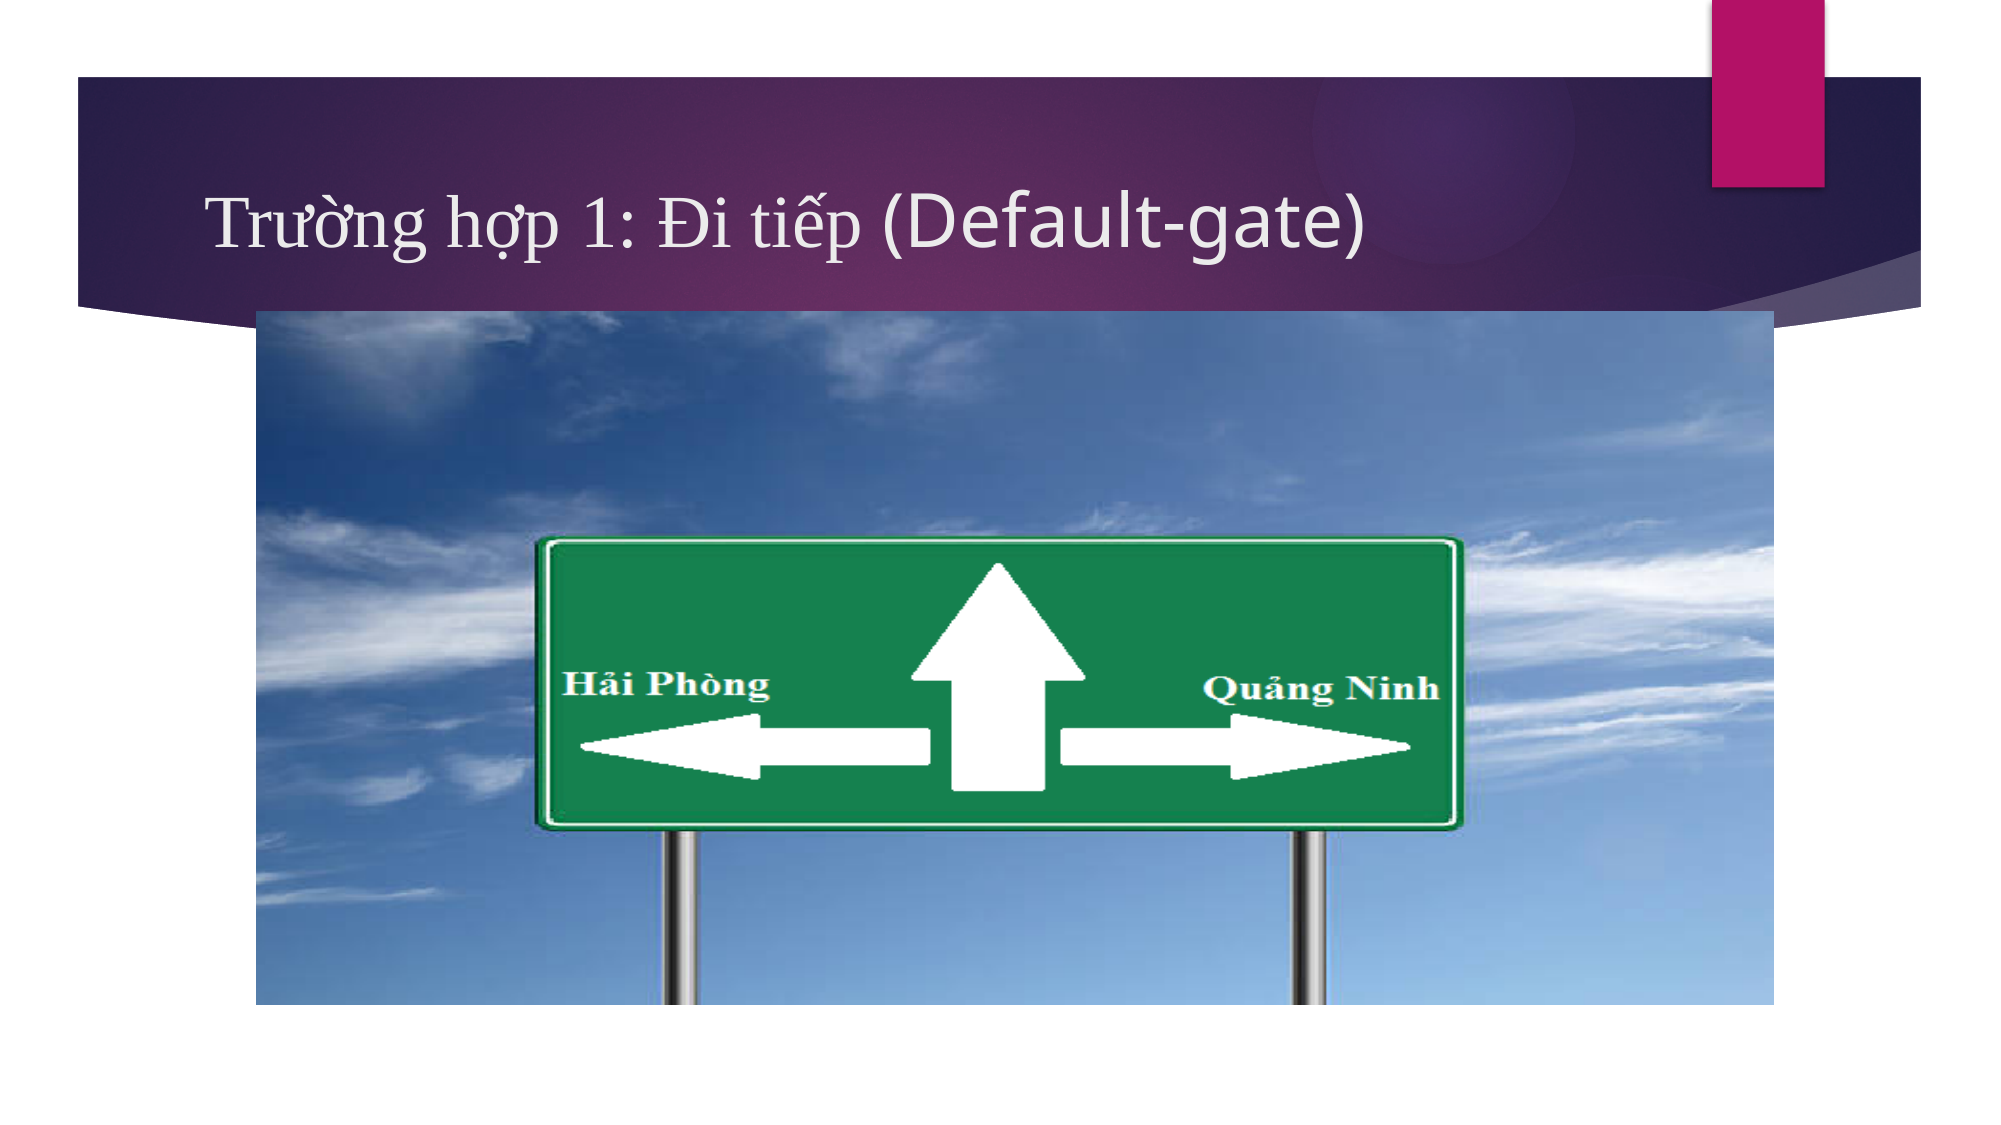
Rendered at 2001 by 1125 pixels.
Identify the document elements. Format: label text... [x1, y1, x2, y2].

title Trường hợp 1: Đi tiếp (Default-gate) [189, 159, 1627, 276]
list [255, 311, 1774, 1006]
